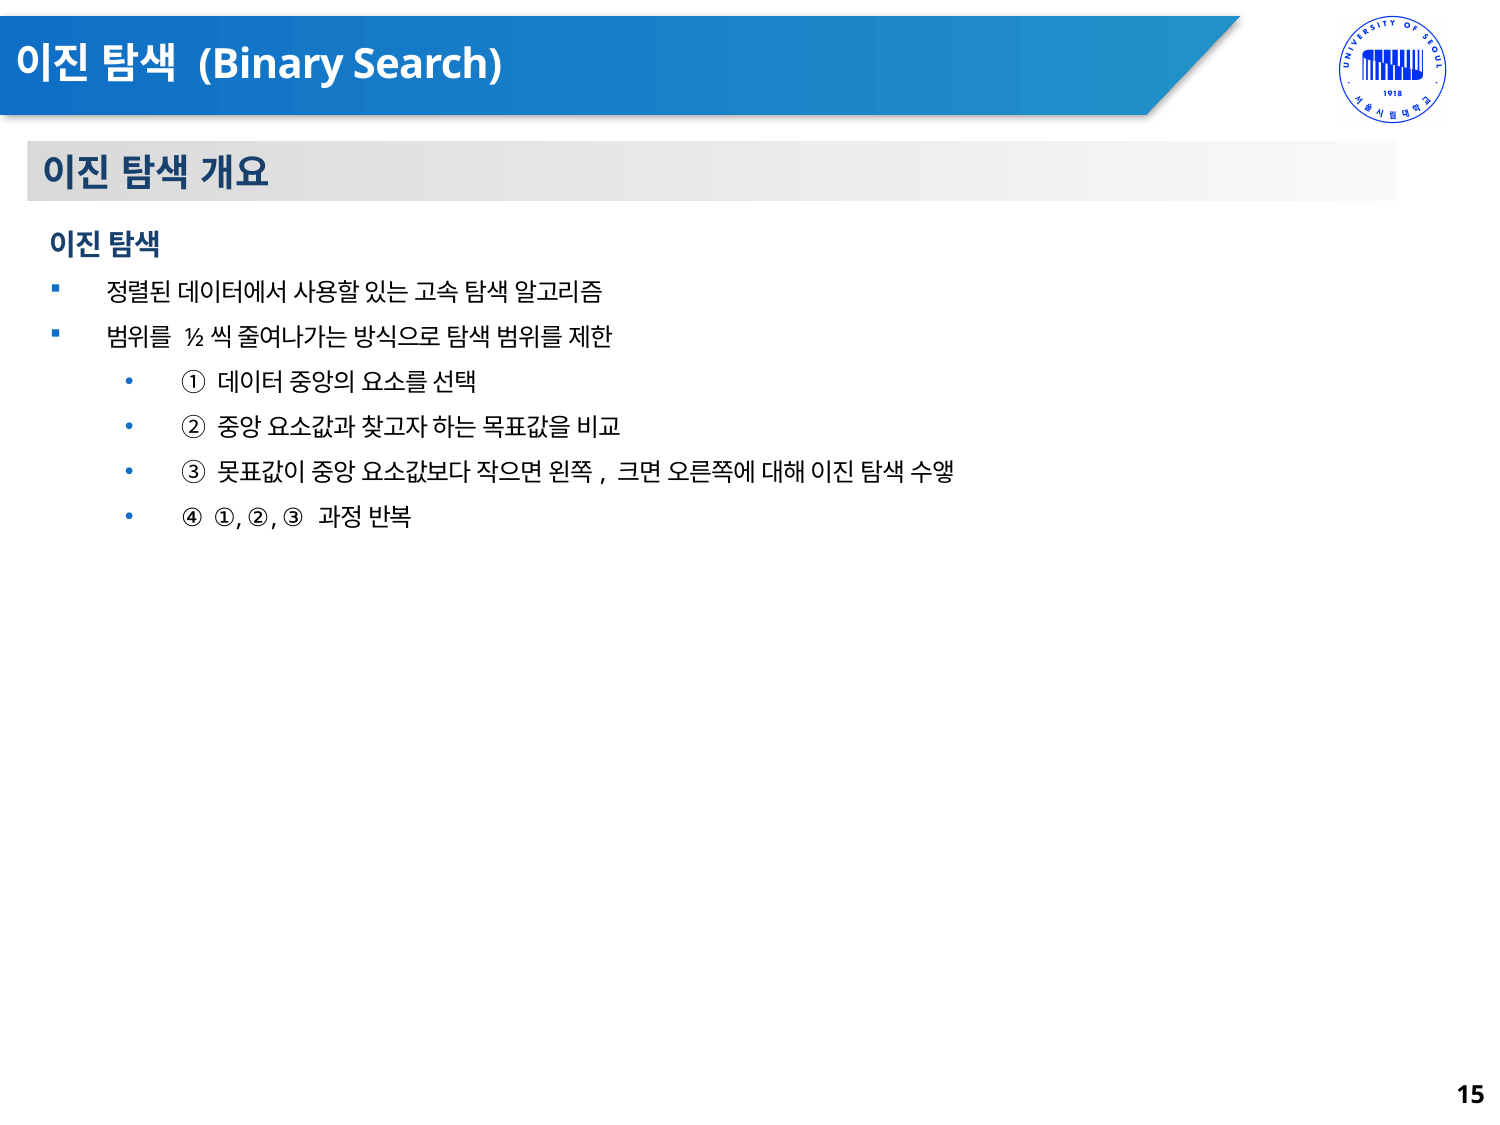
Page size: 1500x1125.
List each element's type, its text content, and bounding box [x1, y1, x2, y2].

text_box 이진 탐색 정렬된 데이터에서 사용할 있는 고속 탐색 알고리즘 범위를 ½씩 줄여나가는 방식으로 탐색 범위를 제한 ① 데이터 중앙의 요소를 선택 ② 중앙 요소값과 찾고자 하는 목표값을 비교 ③ 못표값이 중앙 요소값보다 작으면 왼쪽, 크면 오른쪽에 대해 이진 탐색 수앻 ④ ①, ②, ③ 과정 반복 [35, 201, 1453, 539]
text_box 이진 탐색 개요 [27, 141, 1397, 201]
slide_number 15 [1162, 1065, 1500, 1125]
picture [1337, 15, 1447, 124]
title 이진 탐색 (Binary Search) [0, 29, 1004, 101]
